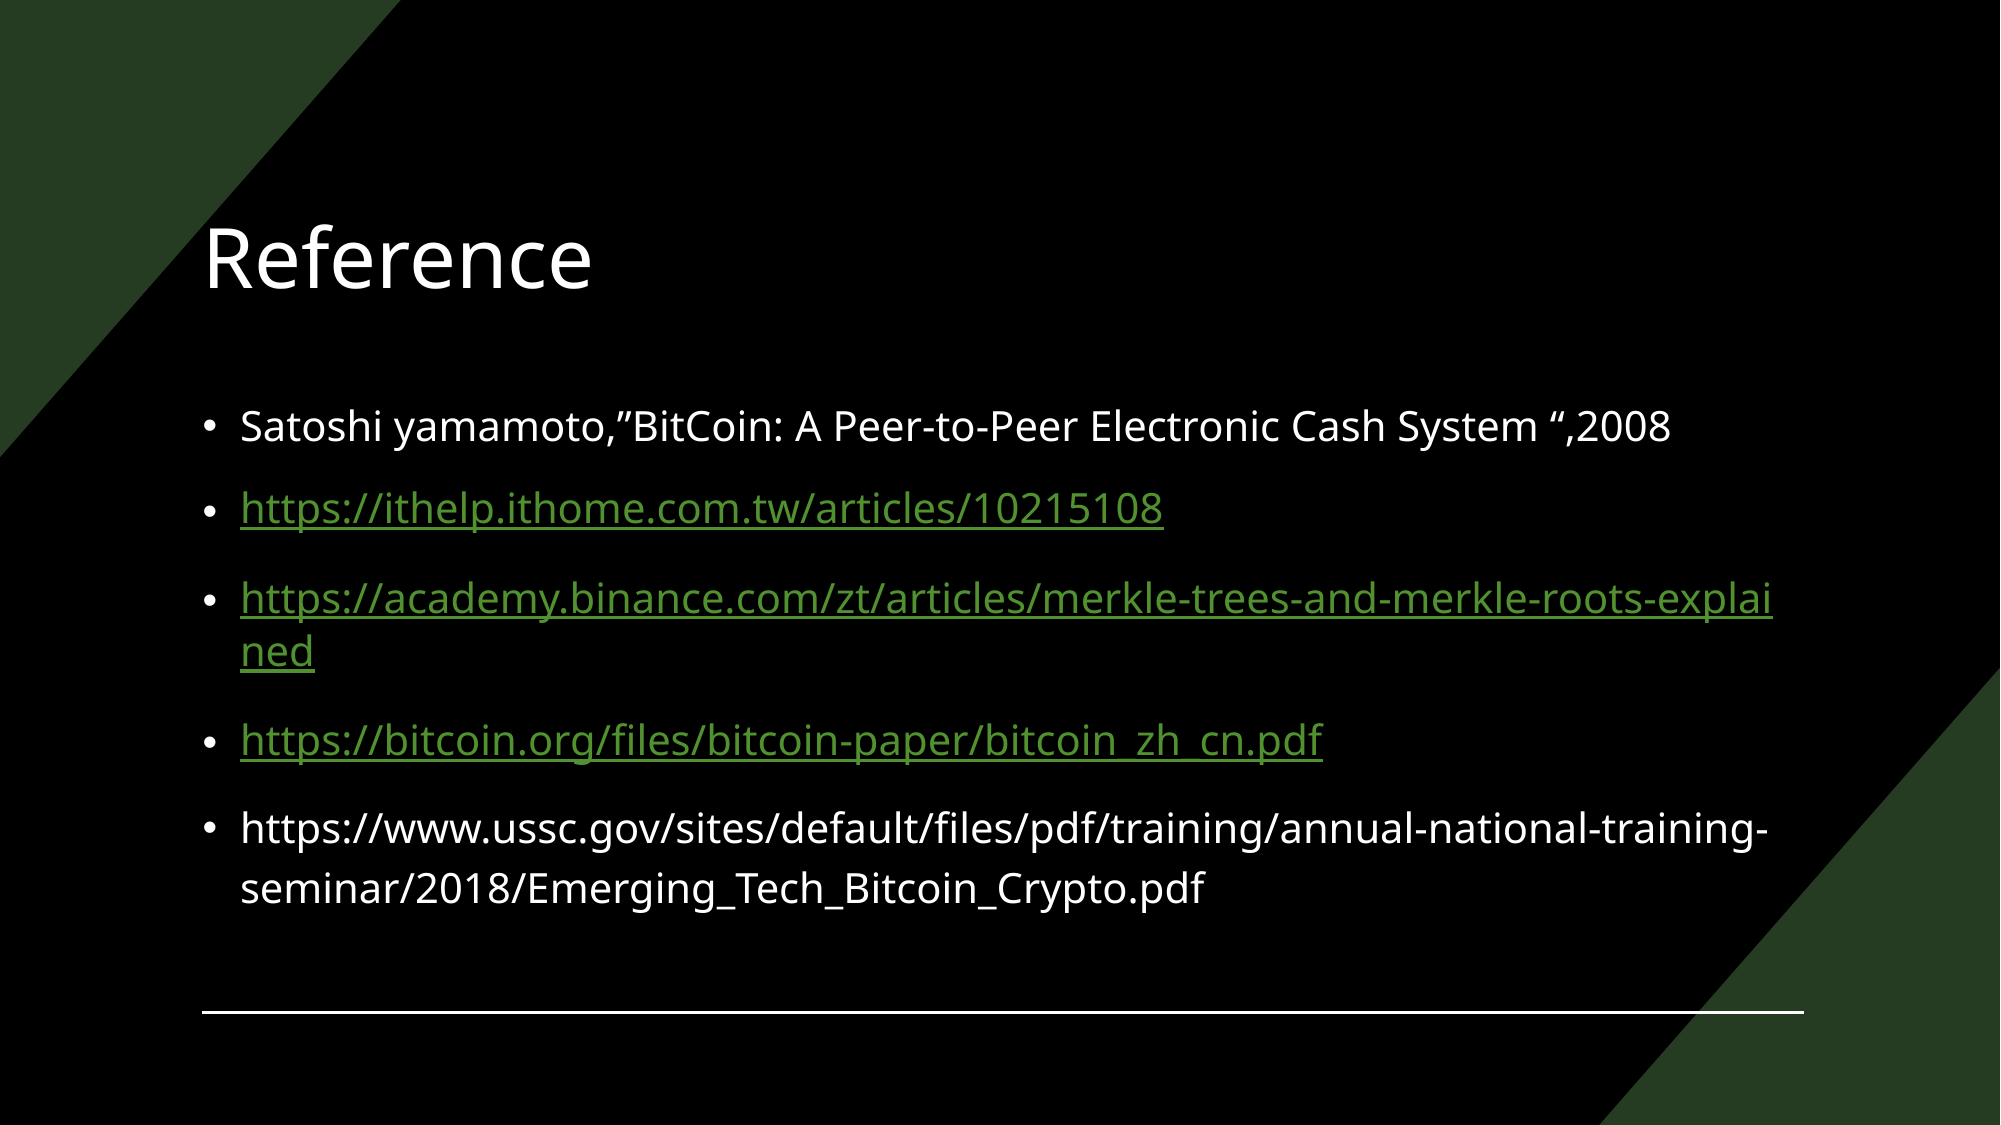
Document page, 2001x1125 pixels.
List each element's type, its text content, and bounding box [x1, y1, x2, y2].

title Reference [187, 143, 1813, 367]
list Satoshi yamamoto,”BitCoin: A Peer-to-Peer Electronic Cash System “,2008 https://ithelp.ithome.com.tw/articles/10215108 https://academy.binance.com/zt/articles/merkle-trees-and-merkle-roots-explained https://bitcoin.org/files/bitcoin-paper/bitcoin_zh_cn.pdf https://www.ussc.gov/sites/default/files/pdf/training/annual-national-training-seminar/2018/Emerging_Tech_Bitcoin_Crypto.pdf [187, 382, 1813, 968]
